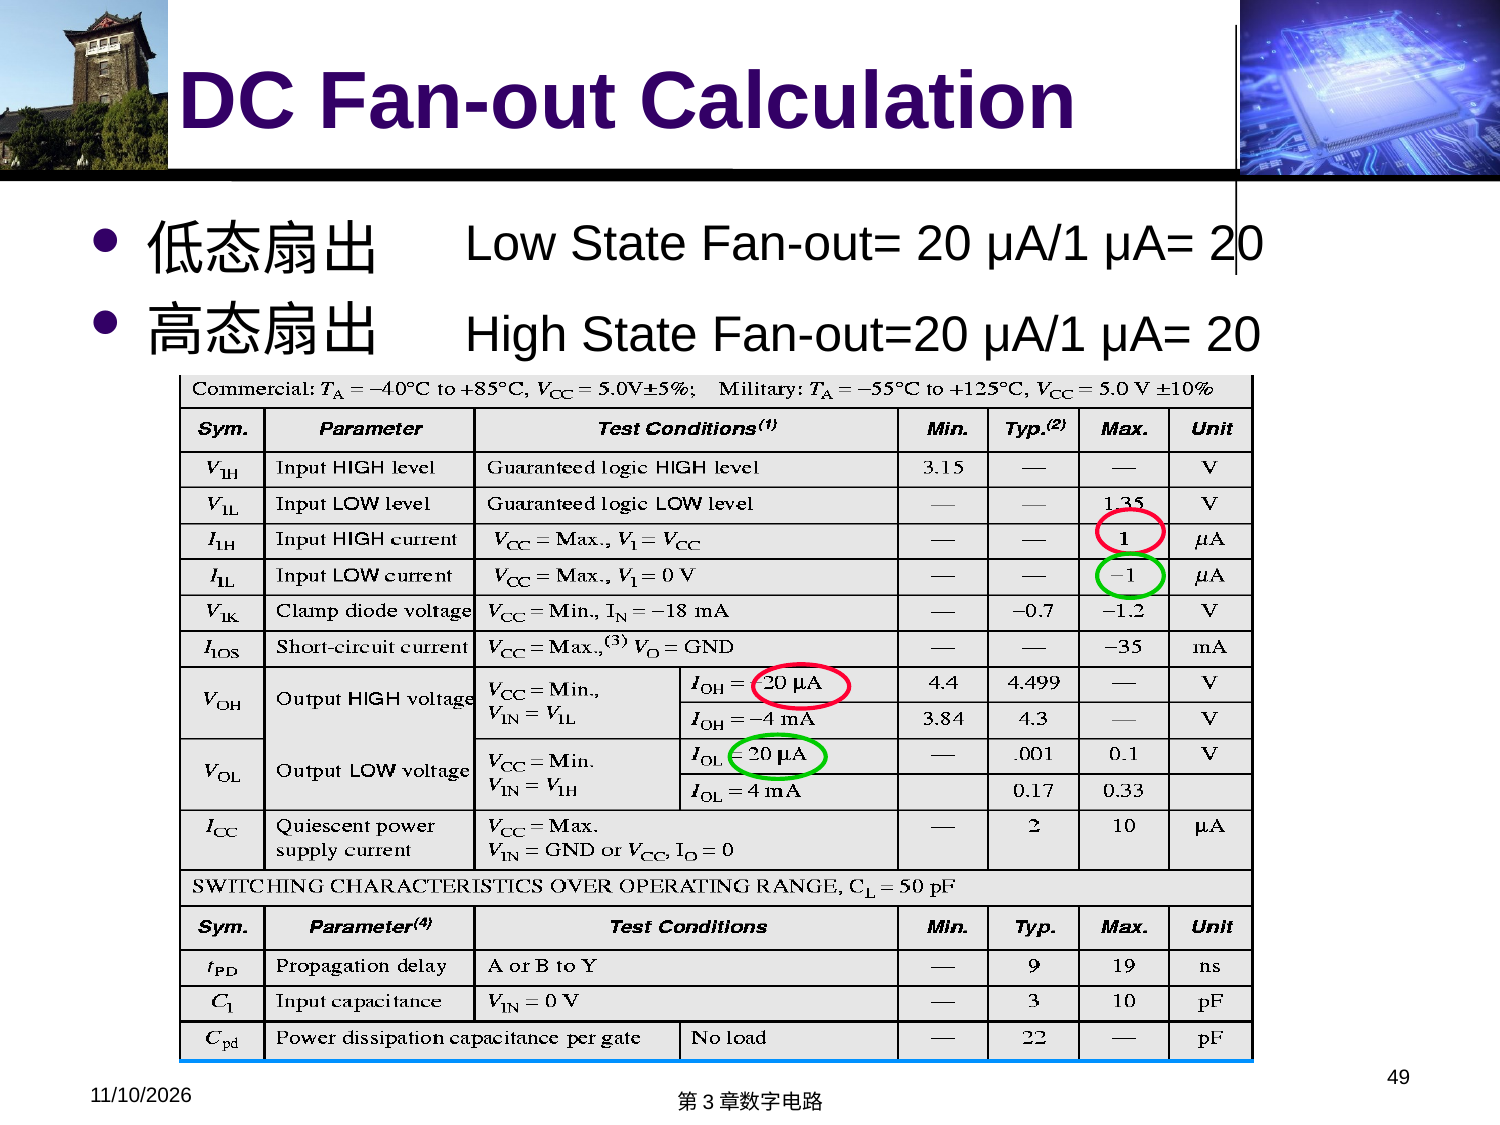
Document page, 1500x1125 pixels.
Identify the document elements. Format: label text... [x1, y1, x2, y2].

picture [0, 0, 168, 170]
slide_number 49 [1074, 1055, 1426, 1101]
picture [178, 374, 1255, 1064]
footer 第3章数字电路 [512, 1080, 988, 1125]
text_box High State Fan-out=20 μA/1 μA= 20 [449, 294, 1325, 369]
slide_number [74, 1073, 426, 1125]
title DC Fan-out Calculation [164, 30, 1297, 153]
text_box Low State Fan-out= 20 μA/1 μA= 20 [449, 203, 1297, 279]
list 低态扇出 高态扇出 [75, 203, 575, 437]
picture [1240, 0, 1500, 175]
